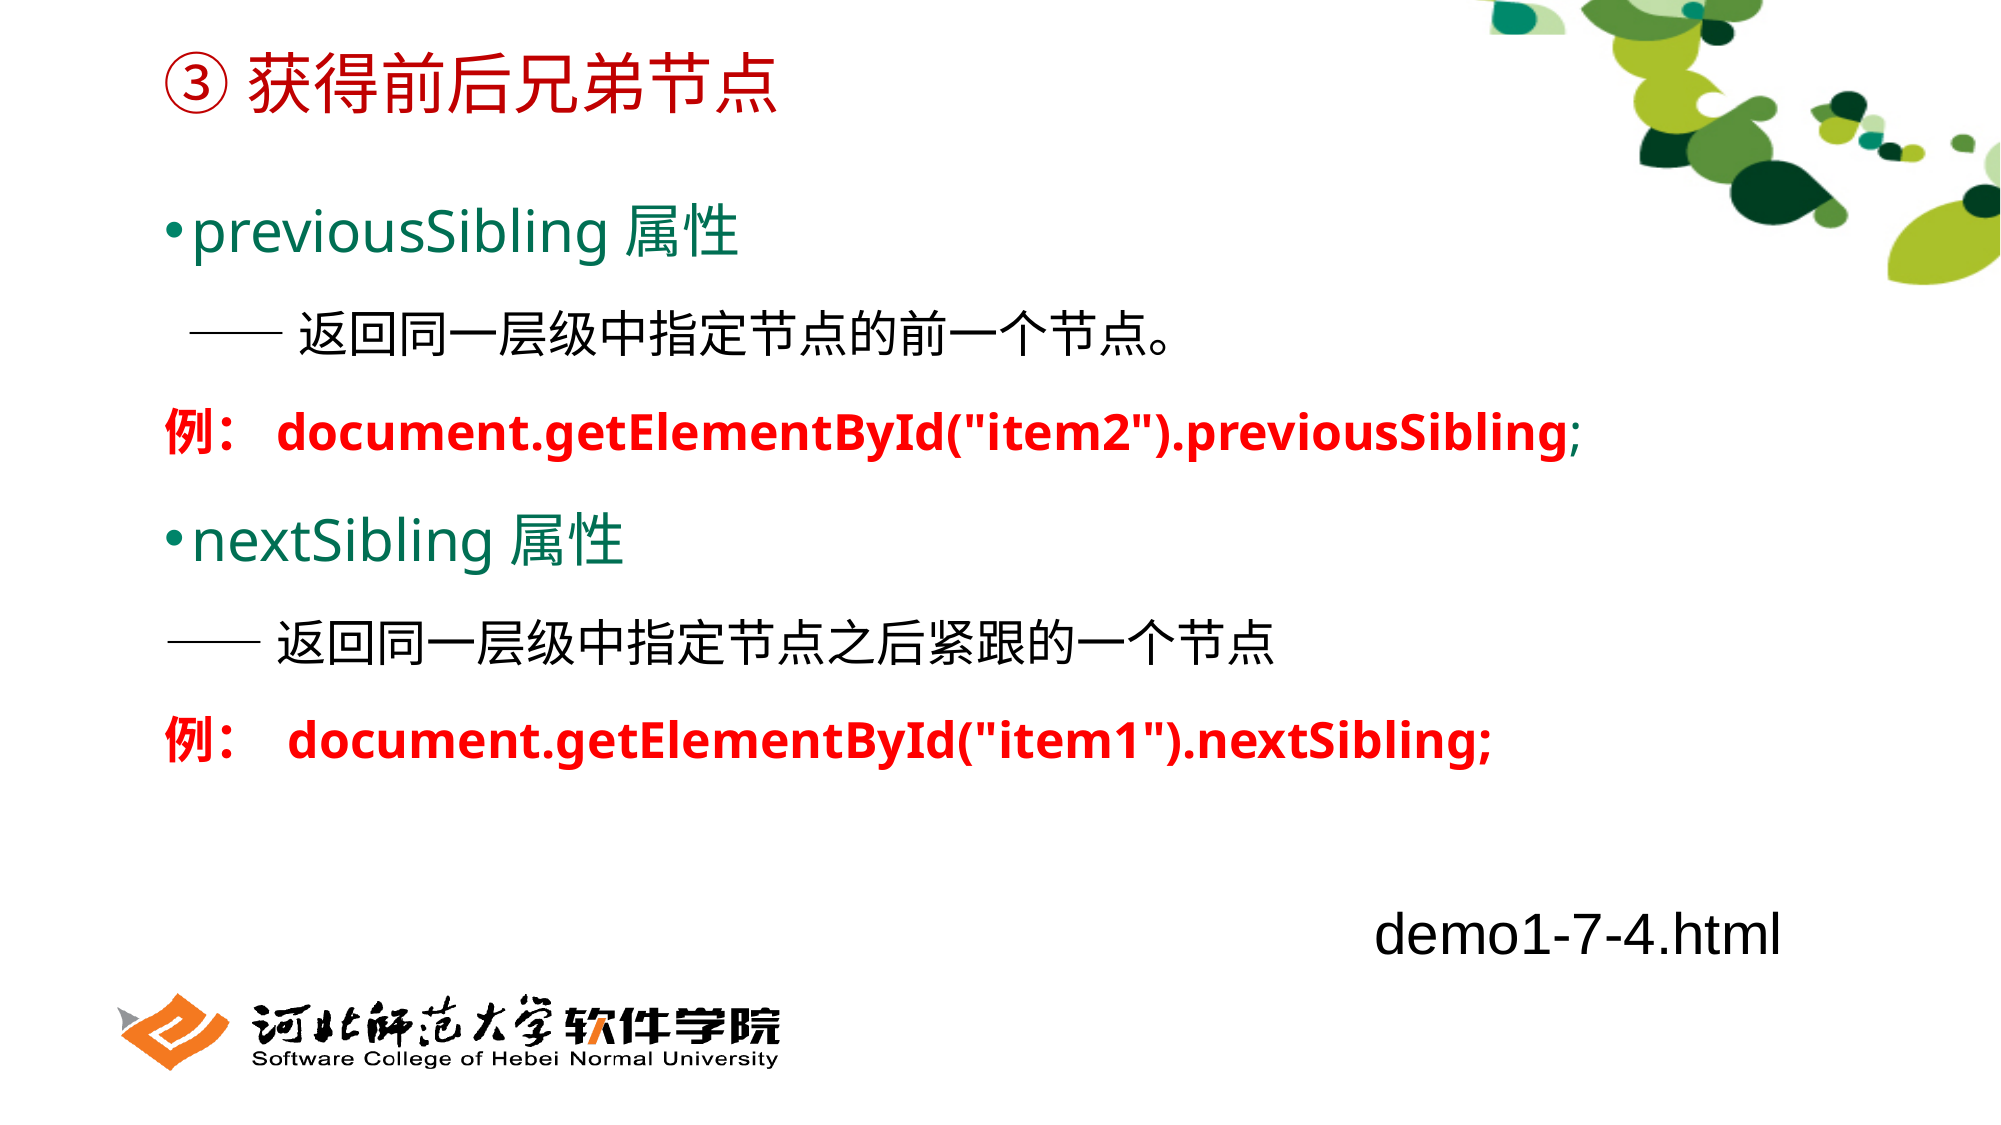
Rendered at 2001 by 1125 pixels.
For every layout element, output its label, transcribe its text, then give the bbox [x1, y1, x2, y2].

text_box demo1-7-4.html [1359, 888, 1799, 974]
list previousSibling属性 ——返回同一层级中指定节点的前一个节点。 例：document.getElementById("item2").previousSibling; nextSibling属性 ——返回同一层级中指定节点之后紧跟的一个节点 例： document.getElementById("item1").nextSibling; [149, 151, 1701, 811]
picture [0, 0, 2001, 1125]
list ③获得前后兄弟节点 [149, 34, 1579, 151]
